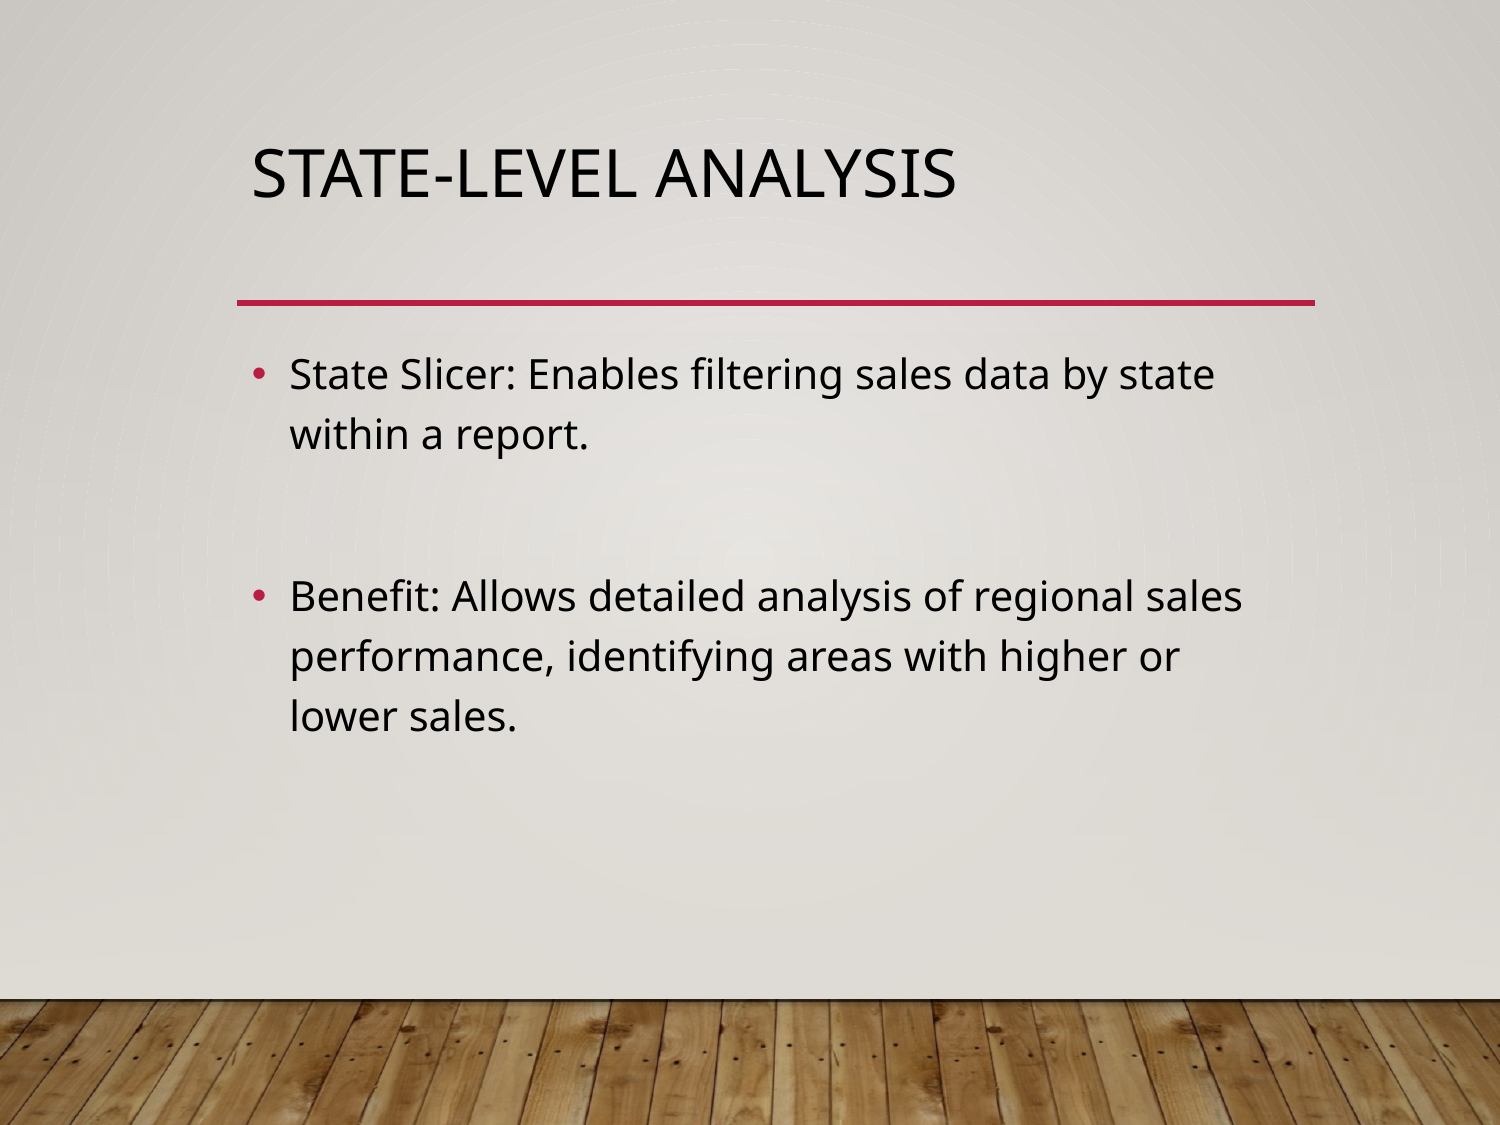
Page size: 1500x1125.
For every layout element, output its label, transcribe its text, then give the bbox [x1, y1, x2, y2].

picture [0, 999, 1500, 1125]
list State Slicer: Enables filtering sales data by state within a report. Benefit: Allows detailed analysis of regional sales performance, identifying areas with higher or lower sales. [236, 330, 1315, 725]
title State-Level Analysis [236, 131, 1315, 305]
